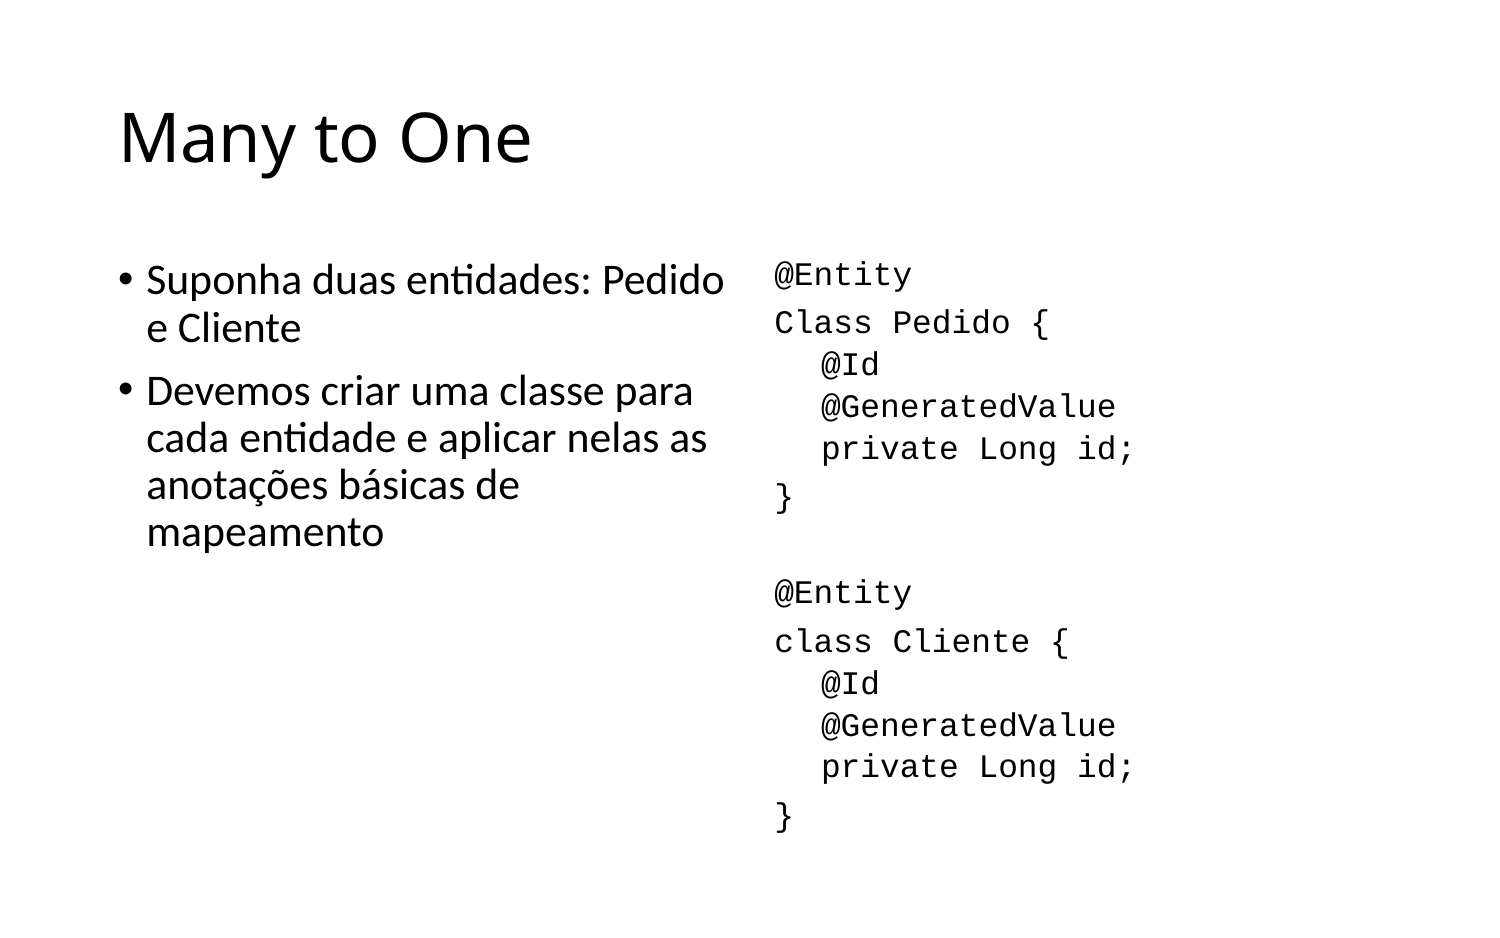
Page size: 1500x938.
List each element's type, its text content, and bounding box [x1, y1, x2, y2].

list @Entity Class Pedido { @Id @GeneratedValue private Long id; } @Entity class Cliente { @Id @GeneratedValue private Long id; } [759, 249, 1397, 845]
list Suponha duas entidades: Pedido e Cliente Devemos criar uma classe para cada entidade e aplicar nelas as anotações básicas de mapeamento [103, 249, 741, 845]
title Many to One [103, 49, 1397, 232]
